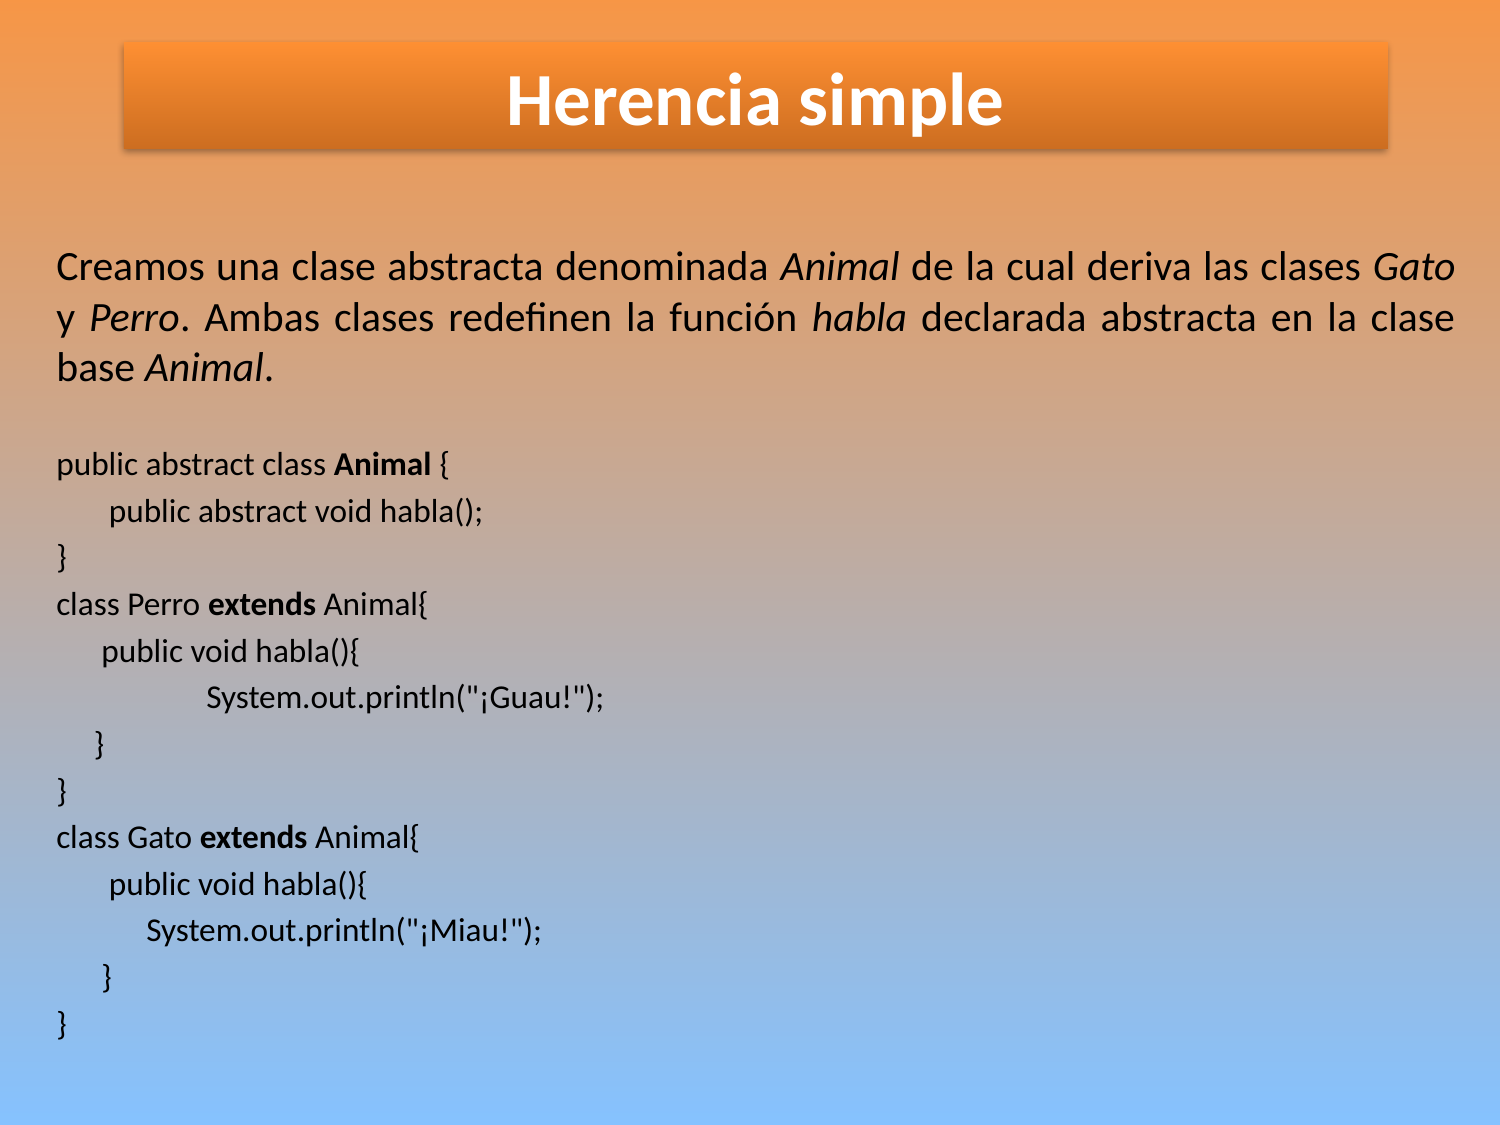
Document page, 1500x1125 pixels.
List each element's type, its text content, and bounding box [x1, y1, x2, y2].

subtitle Creamos una clase abstracta denominada Animal de la cual deriva las clases Gato y Perro. Ambas clases redefinen la función habla declarada abstracta en la clase base Animal. public abstract class Animal { public abstract void habla(); } class Perro extends Animal{ public void habla(){ System.out.println("¡Guau!"); } } class Gato extends Animal{ public void habla(){ System.out.println("¡Miau!"); } } [41, 231, 1471, 1094]
title Herencia simple [123, 42, 1388, 149]
